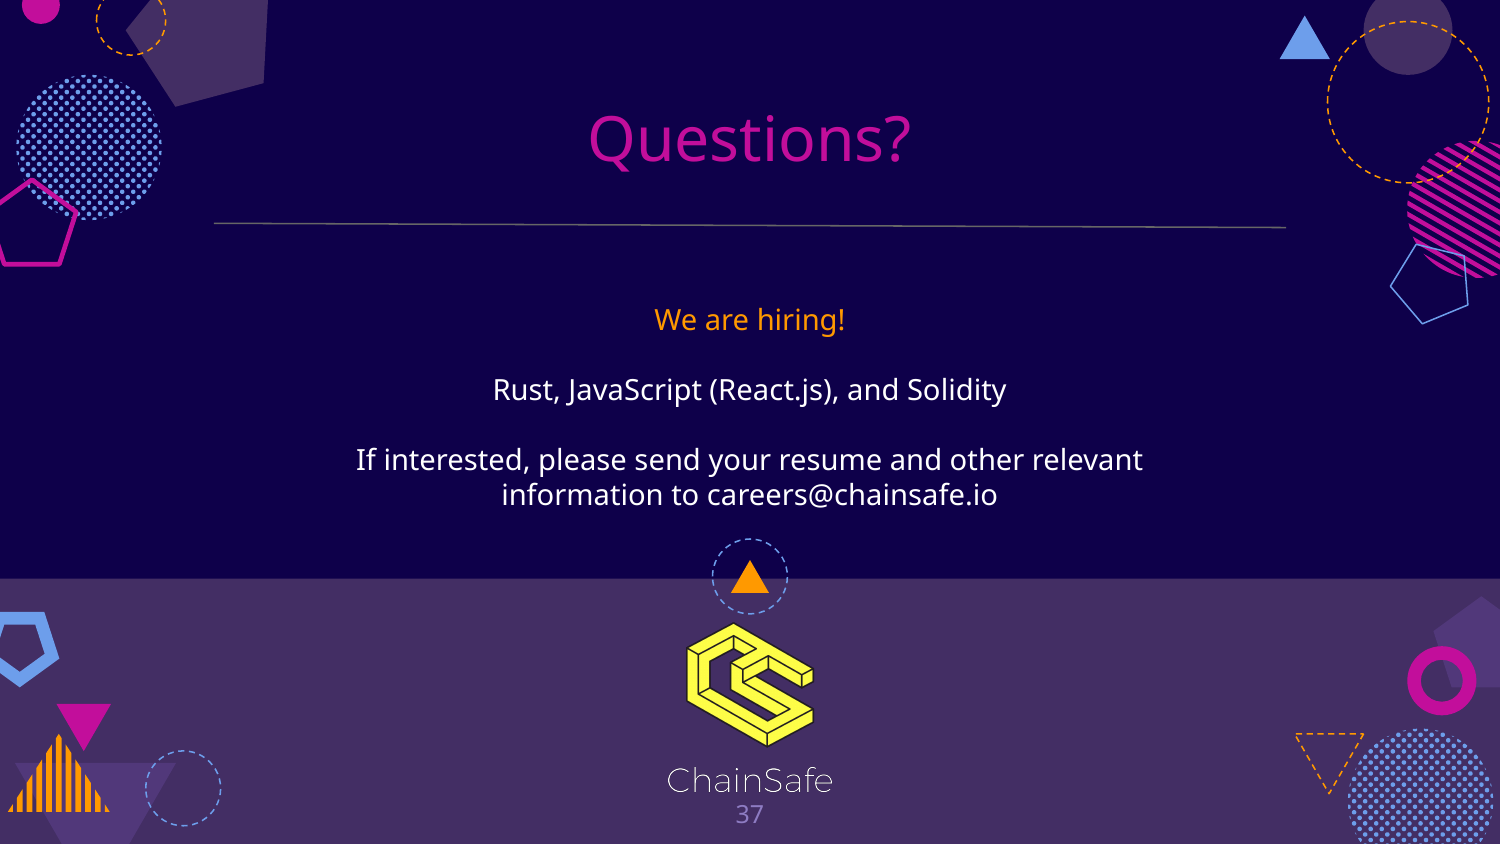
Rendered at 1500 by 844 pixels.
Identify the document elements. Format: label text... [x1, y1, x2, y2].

text_box Questions? [465, 84, 1035, 217]
picture [580, 538, 920, 844]
text_box We are hiring! Rust, JavaScript (React.js), and Solidity If interested, please send your resume and other relevant information to careers@chainsafe.io [276, 251, 1223, 547]
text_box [213, 222, 1287, 228]
